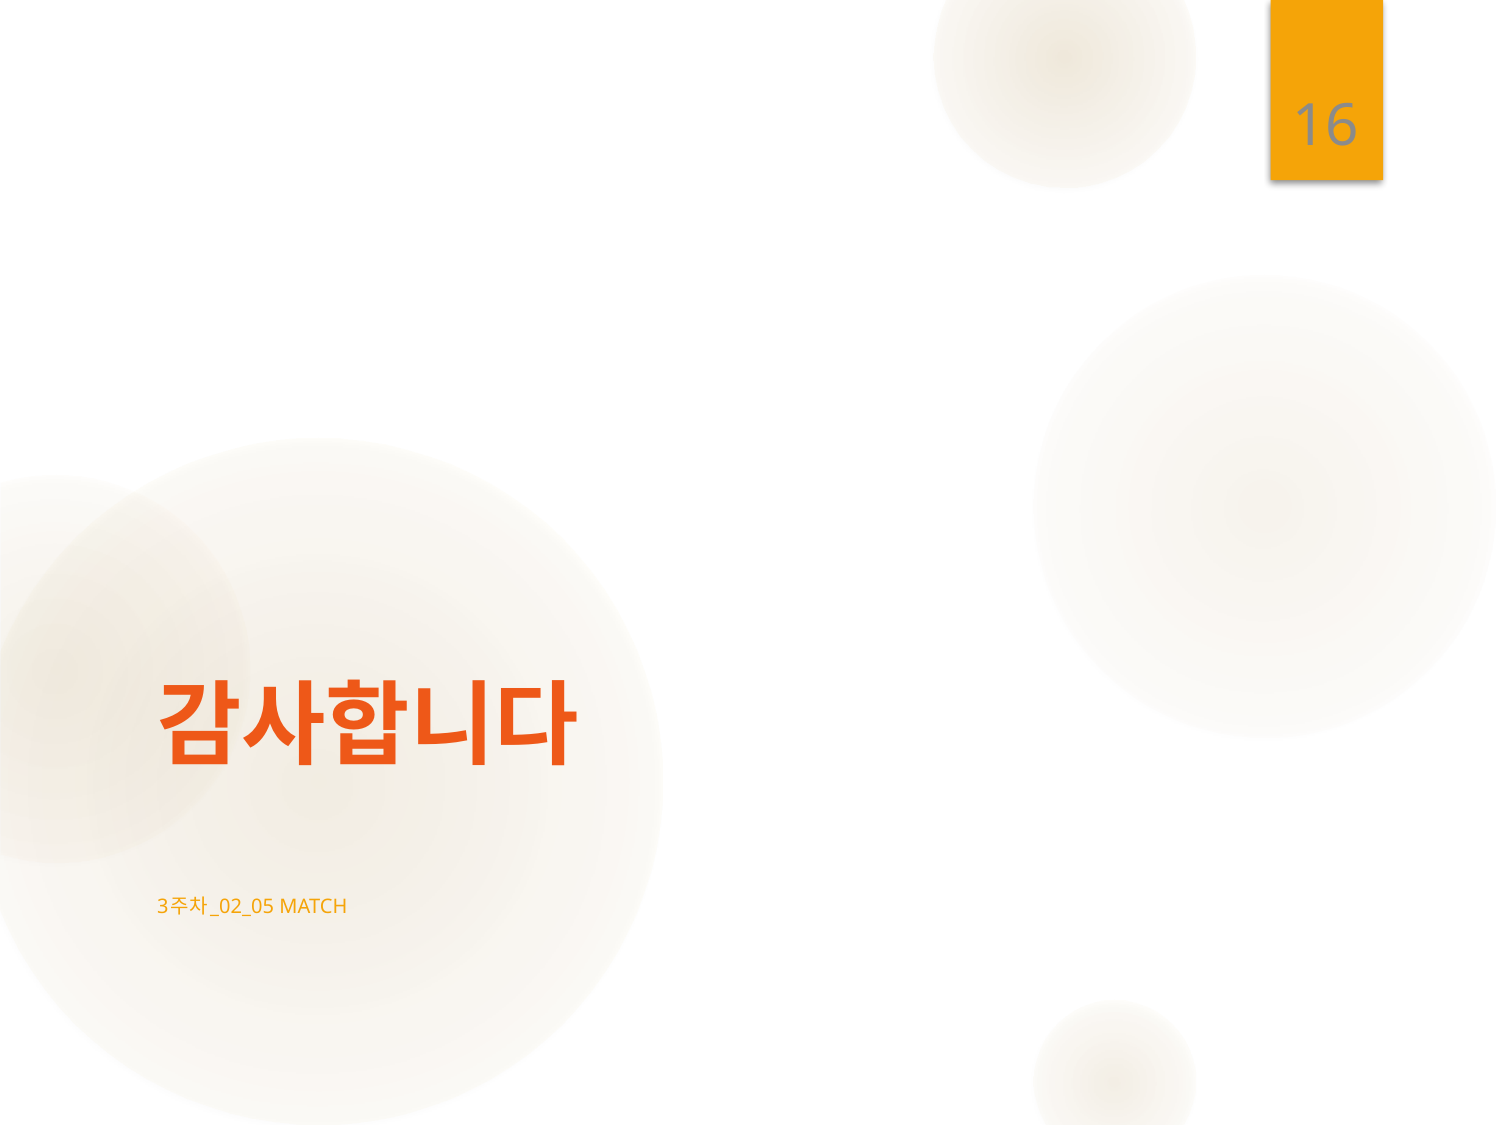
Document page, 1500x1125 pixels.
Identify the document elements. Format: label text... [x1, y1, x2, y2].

title 감사합니다 [142, 237, 1229, 783]
subtitle 3주차_02_05 match [142, 783, 1229, 925]
slide_number 16 [1273, 48, 1378, 175]
